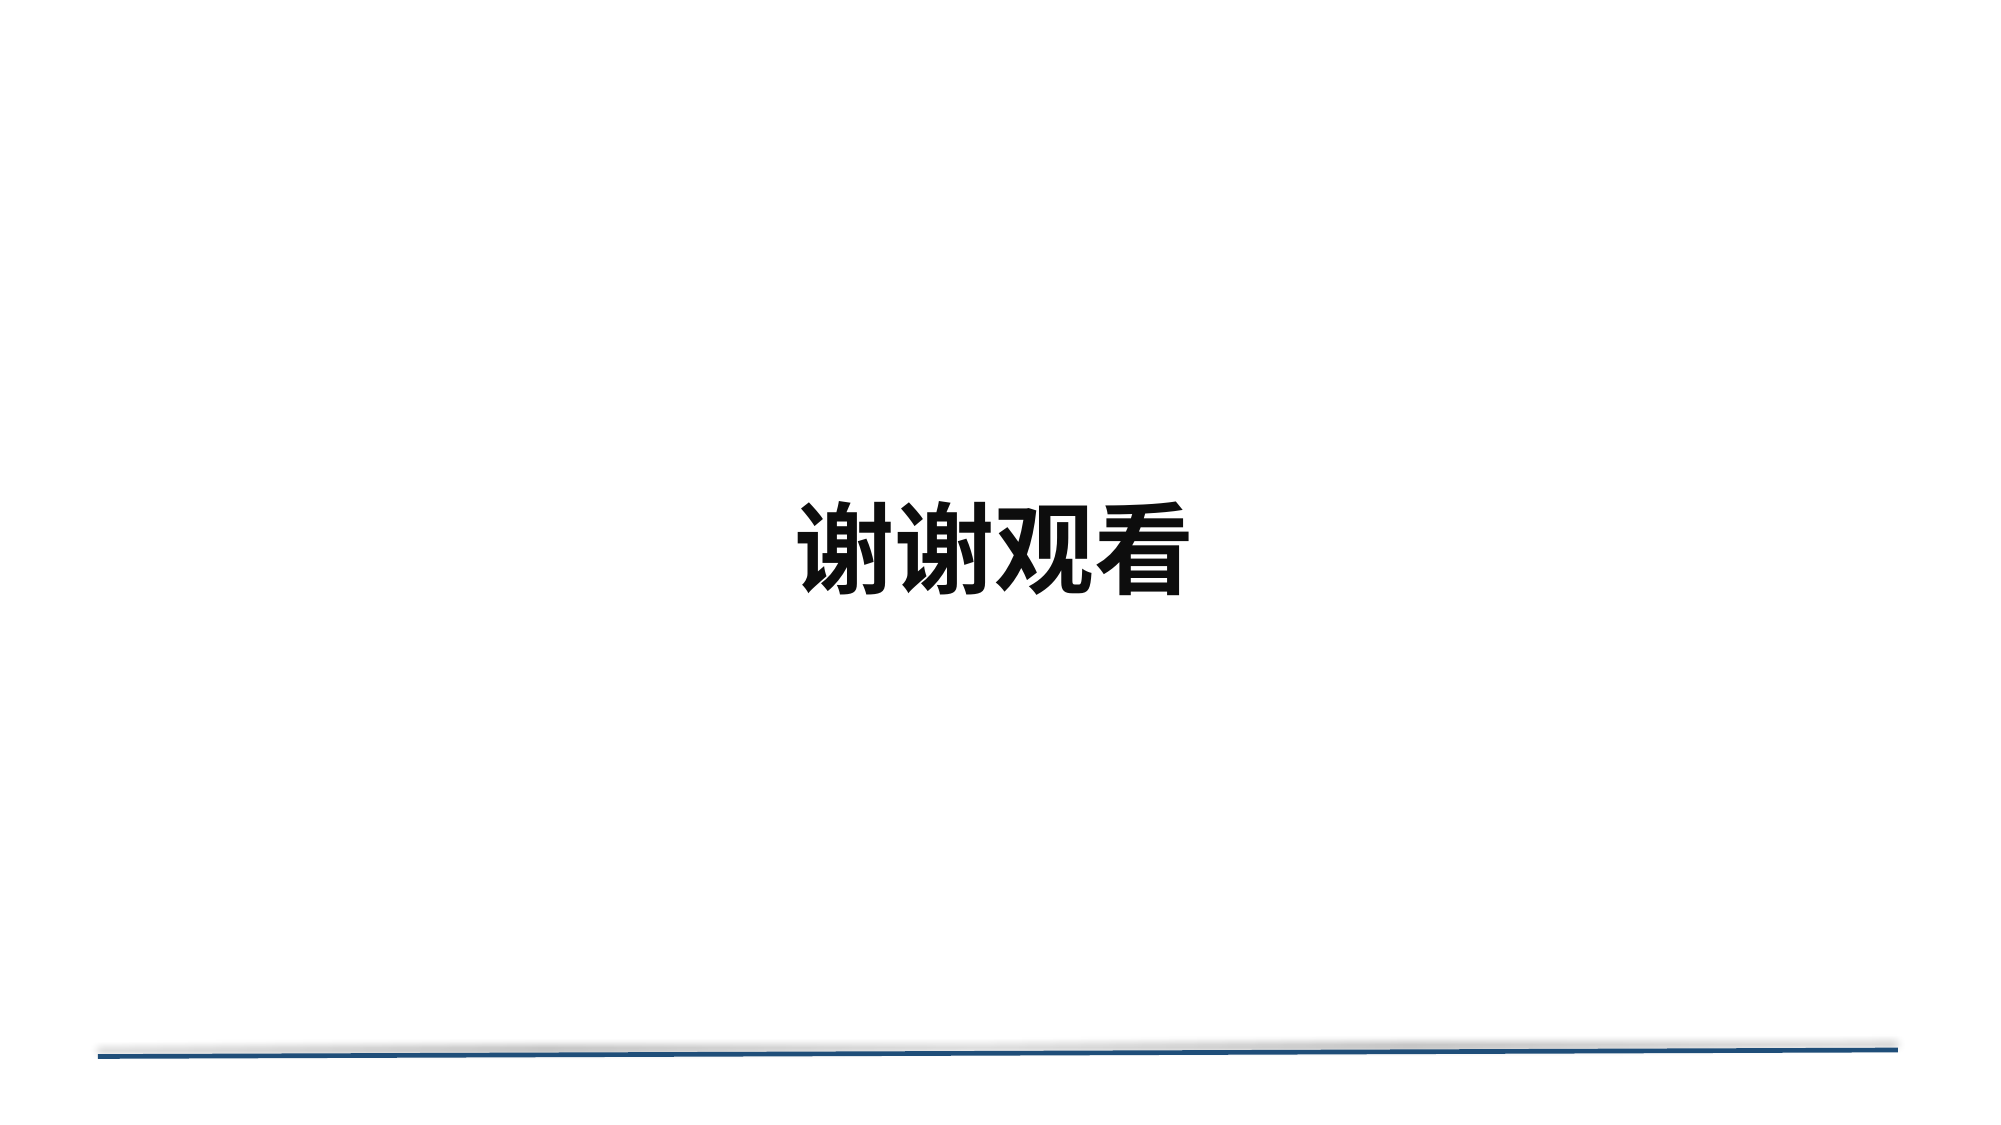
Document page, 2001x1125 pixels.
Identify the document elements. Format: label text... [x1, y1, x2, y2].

text_box 谢谢观看 [779, 478, 1436, 614]
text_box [97, 1049, 1898, 1057]
